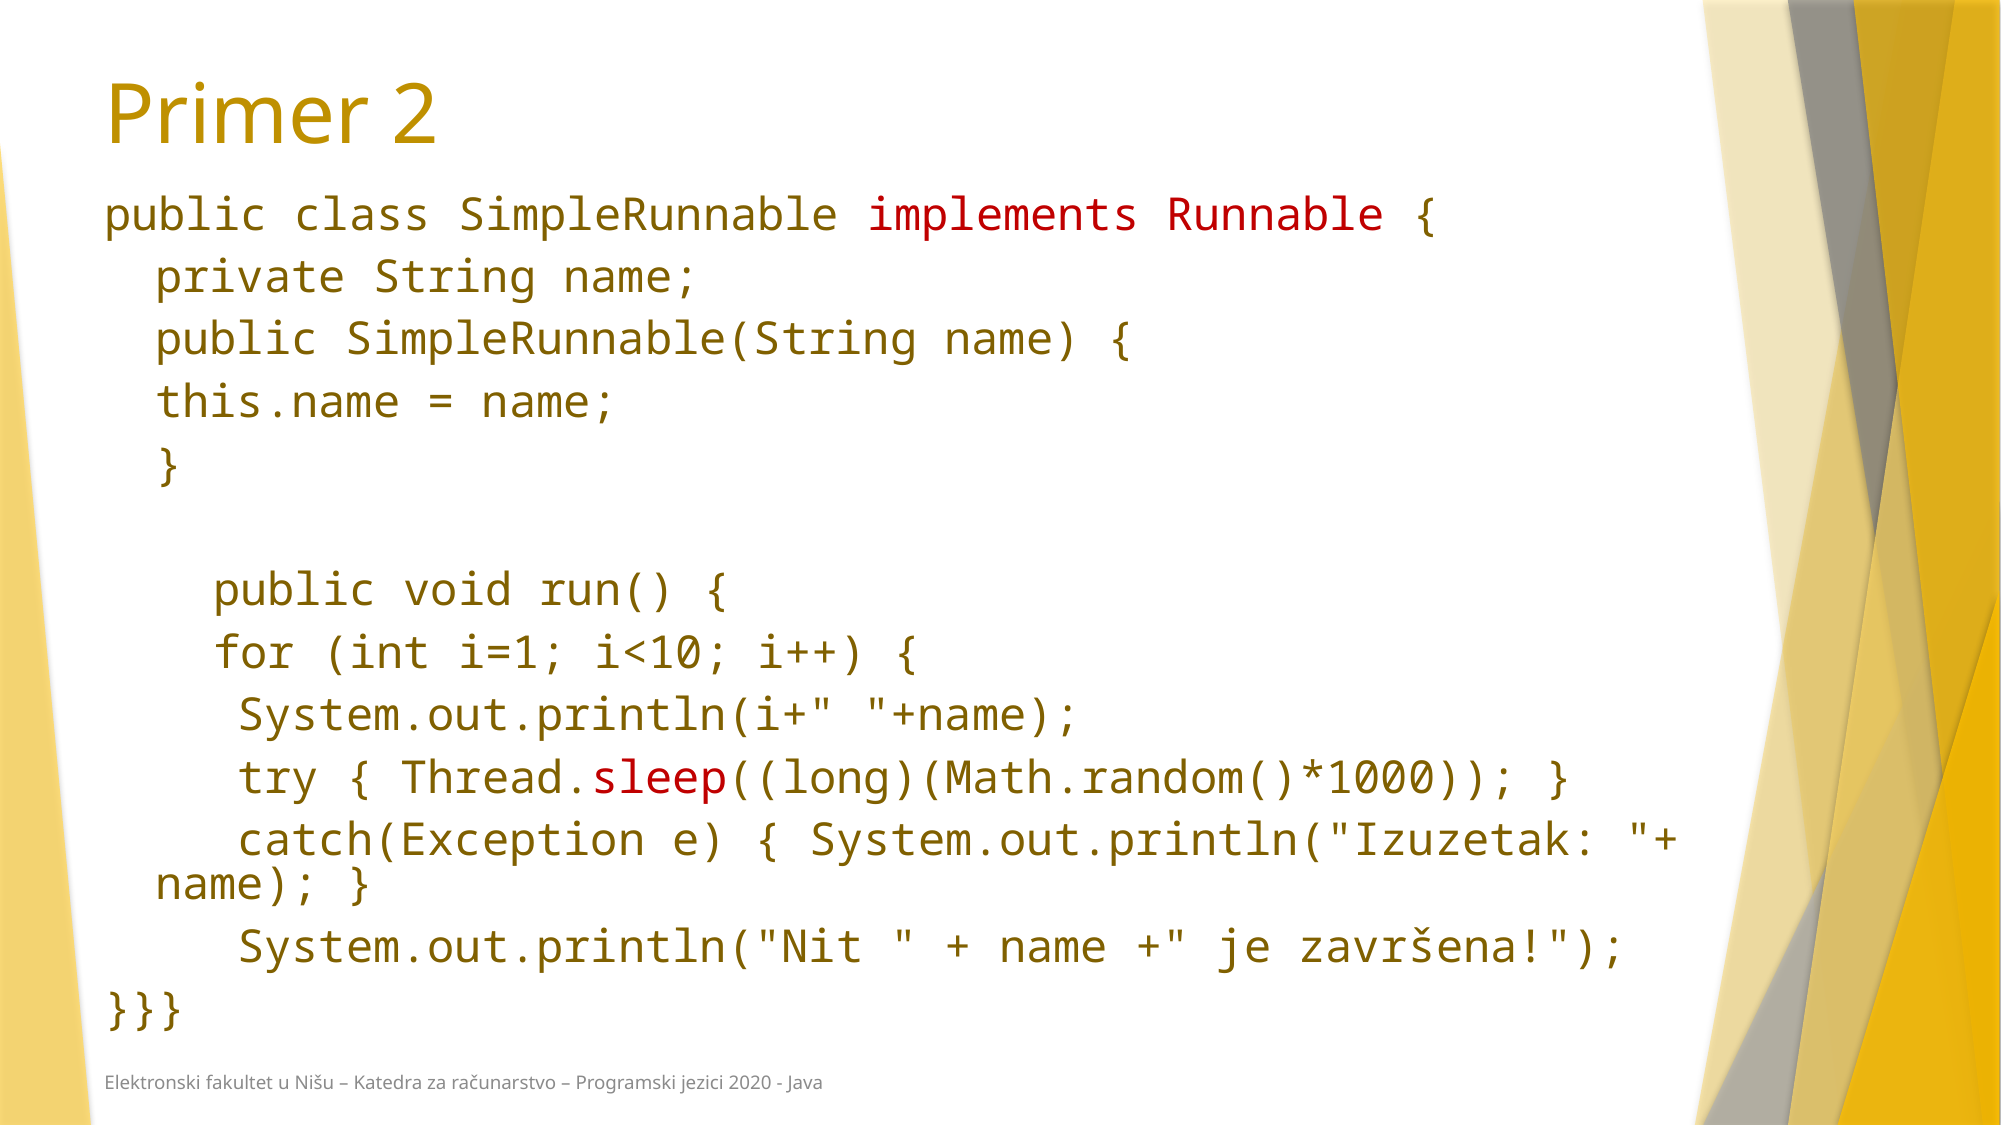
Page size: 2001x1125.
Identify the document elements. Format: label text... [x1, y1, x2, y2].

title Primer 2 [89, 52, 1736, 159]
footer Elektronski fakultet u Nišu – Katedra za računarstvo – Programski jezici 2020 - Java [89, 1053, 1145, 1114]
list public class SimpleRunnable implements Runnable { private String name; public SimpleRunnable(String name) { this.name = name; } public void run() { for (int i=1; i<10; i++) { System.out.println(i+" "+name); try { Thread.sleep((long)(Math.random()*1000)); } catch(Exception e) { System.out.println("Izuzetak: "+ name); } System.out.println("Nit " + name +" je završena!"); }}} [89, 187, 1736, 1054]
